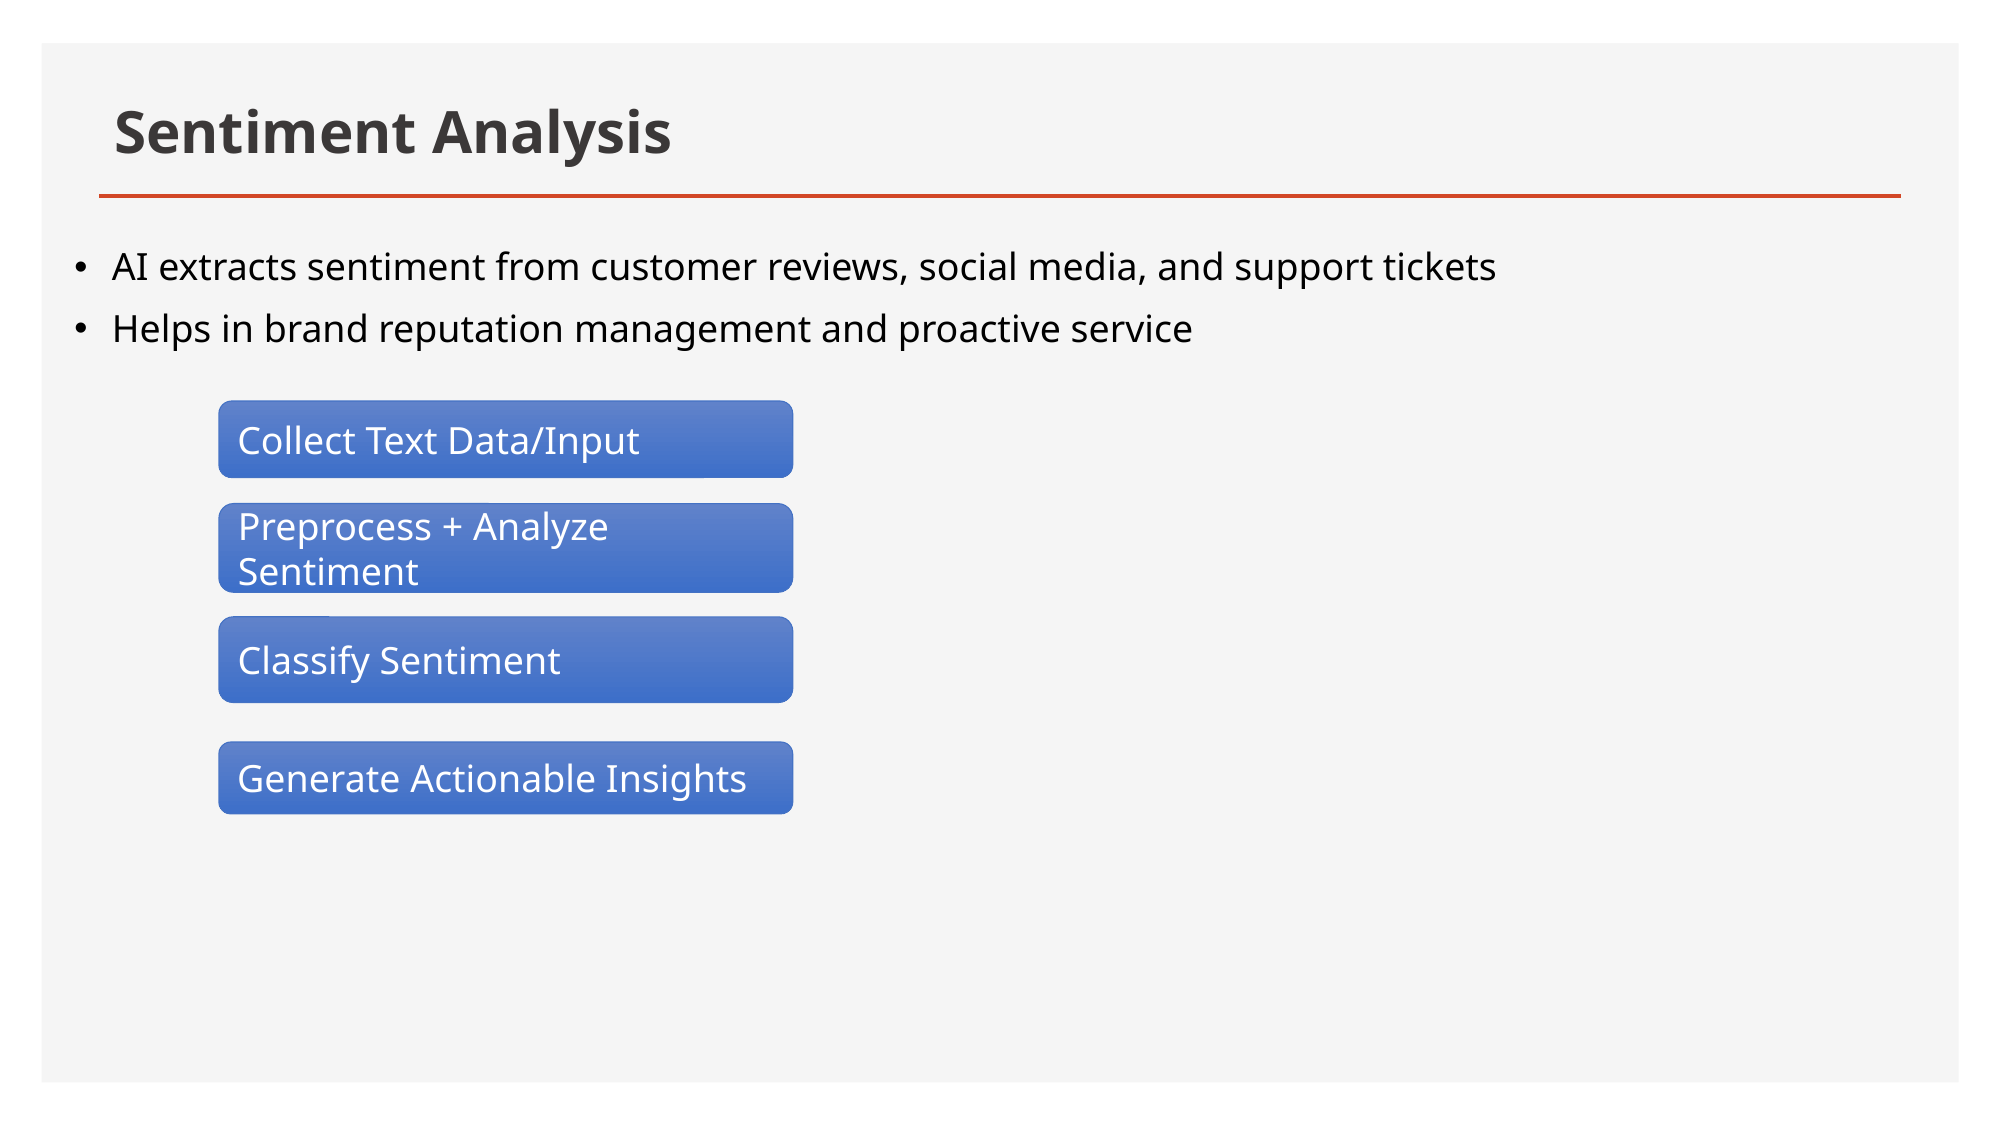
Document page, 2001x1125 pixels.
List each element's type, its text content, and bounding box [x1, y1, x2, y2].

text_box Collect Text Data/Input [218, 400, 794, 479]
title Sentiment Analysis [99, 73, 1901, 197]
text_box Preprocess + Analyze Sentiment [218, 502, 794, 593]
text_box Generate Actionable Insights [218, 741, 794, 815]
text_box Classify Sentiment [218, 616, 794, 704]
text_box AI extracts sentiment from customer reviews, social media, and support tickets Helps in brand reputation management and proactive service [59, 241, 1695, 1008]
